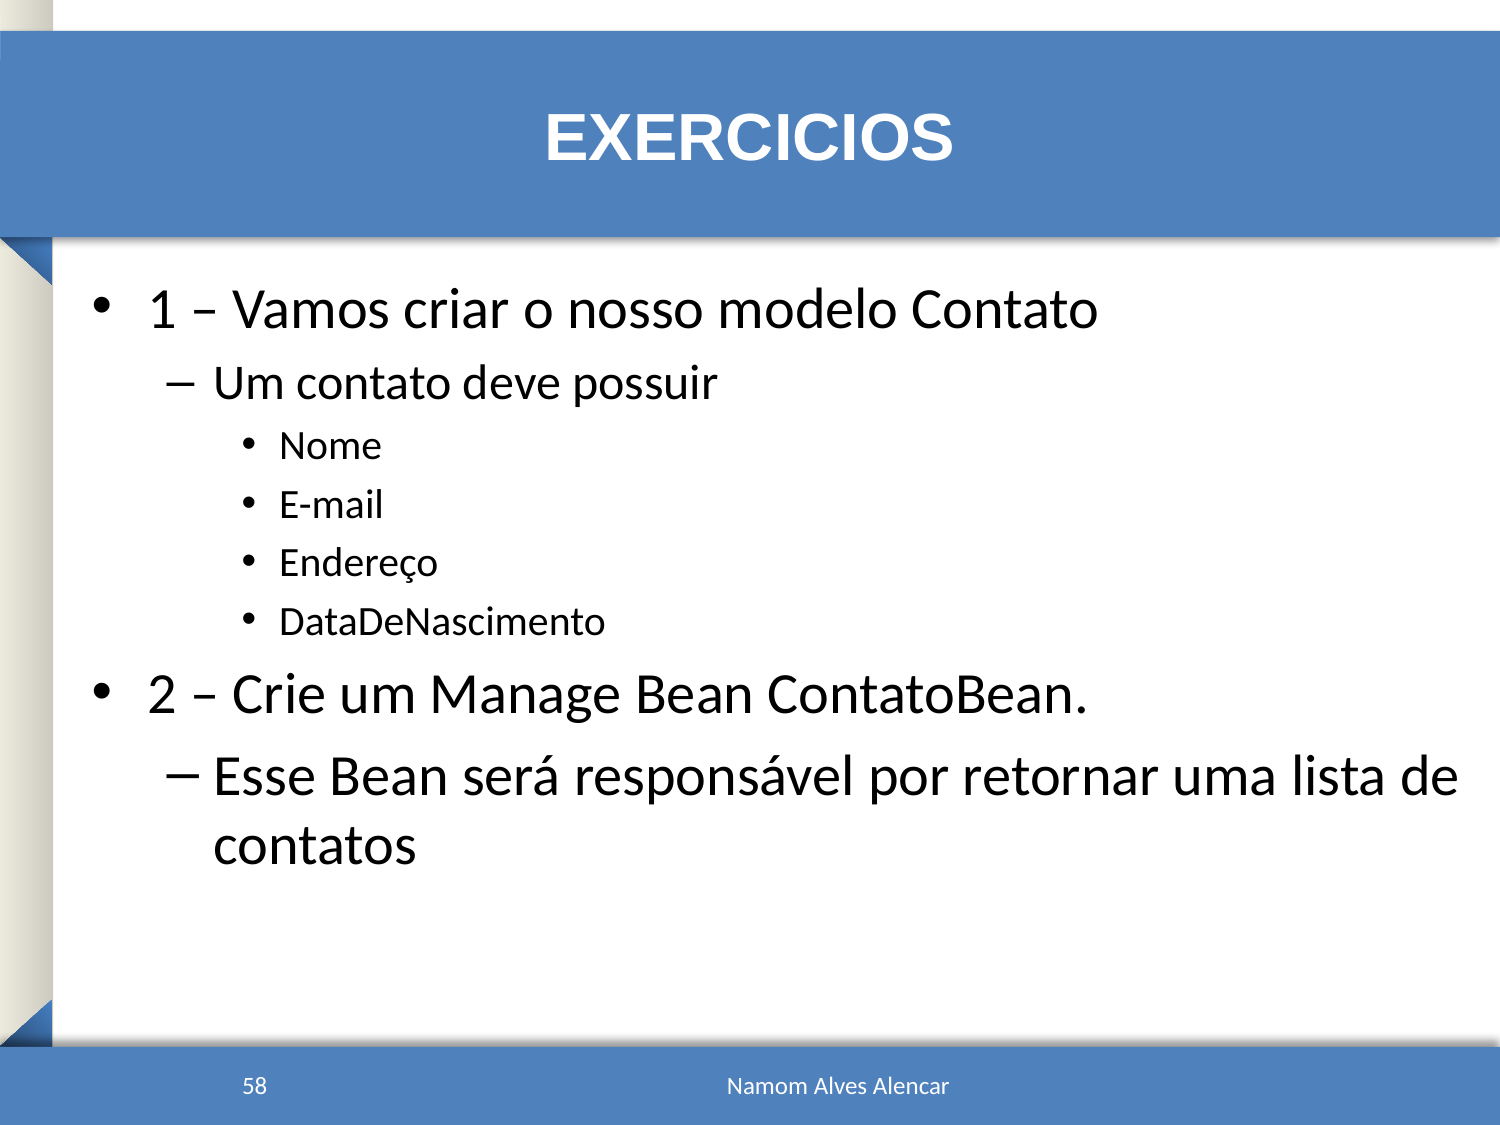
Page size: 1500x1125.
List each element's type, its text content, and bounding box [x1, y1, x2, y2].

footer Namom Alves Alencar [601, 1054, 1077, 1115]
title Exercicios [53, 57, 1447, 211]
slide_number 58 [227, 1054, 578, 1115]
list 1 – Vamos criar o nosso modelo Contato Um contato deve possuir Nome E-mail Endereço DataDeNascimento 2 – Crie um Manage Bean ContatoBean. Esse Bean será responsável por retornar uma lista de contatos [76, 262, 1483, 1024]
